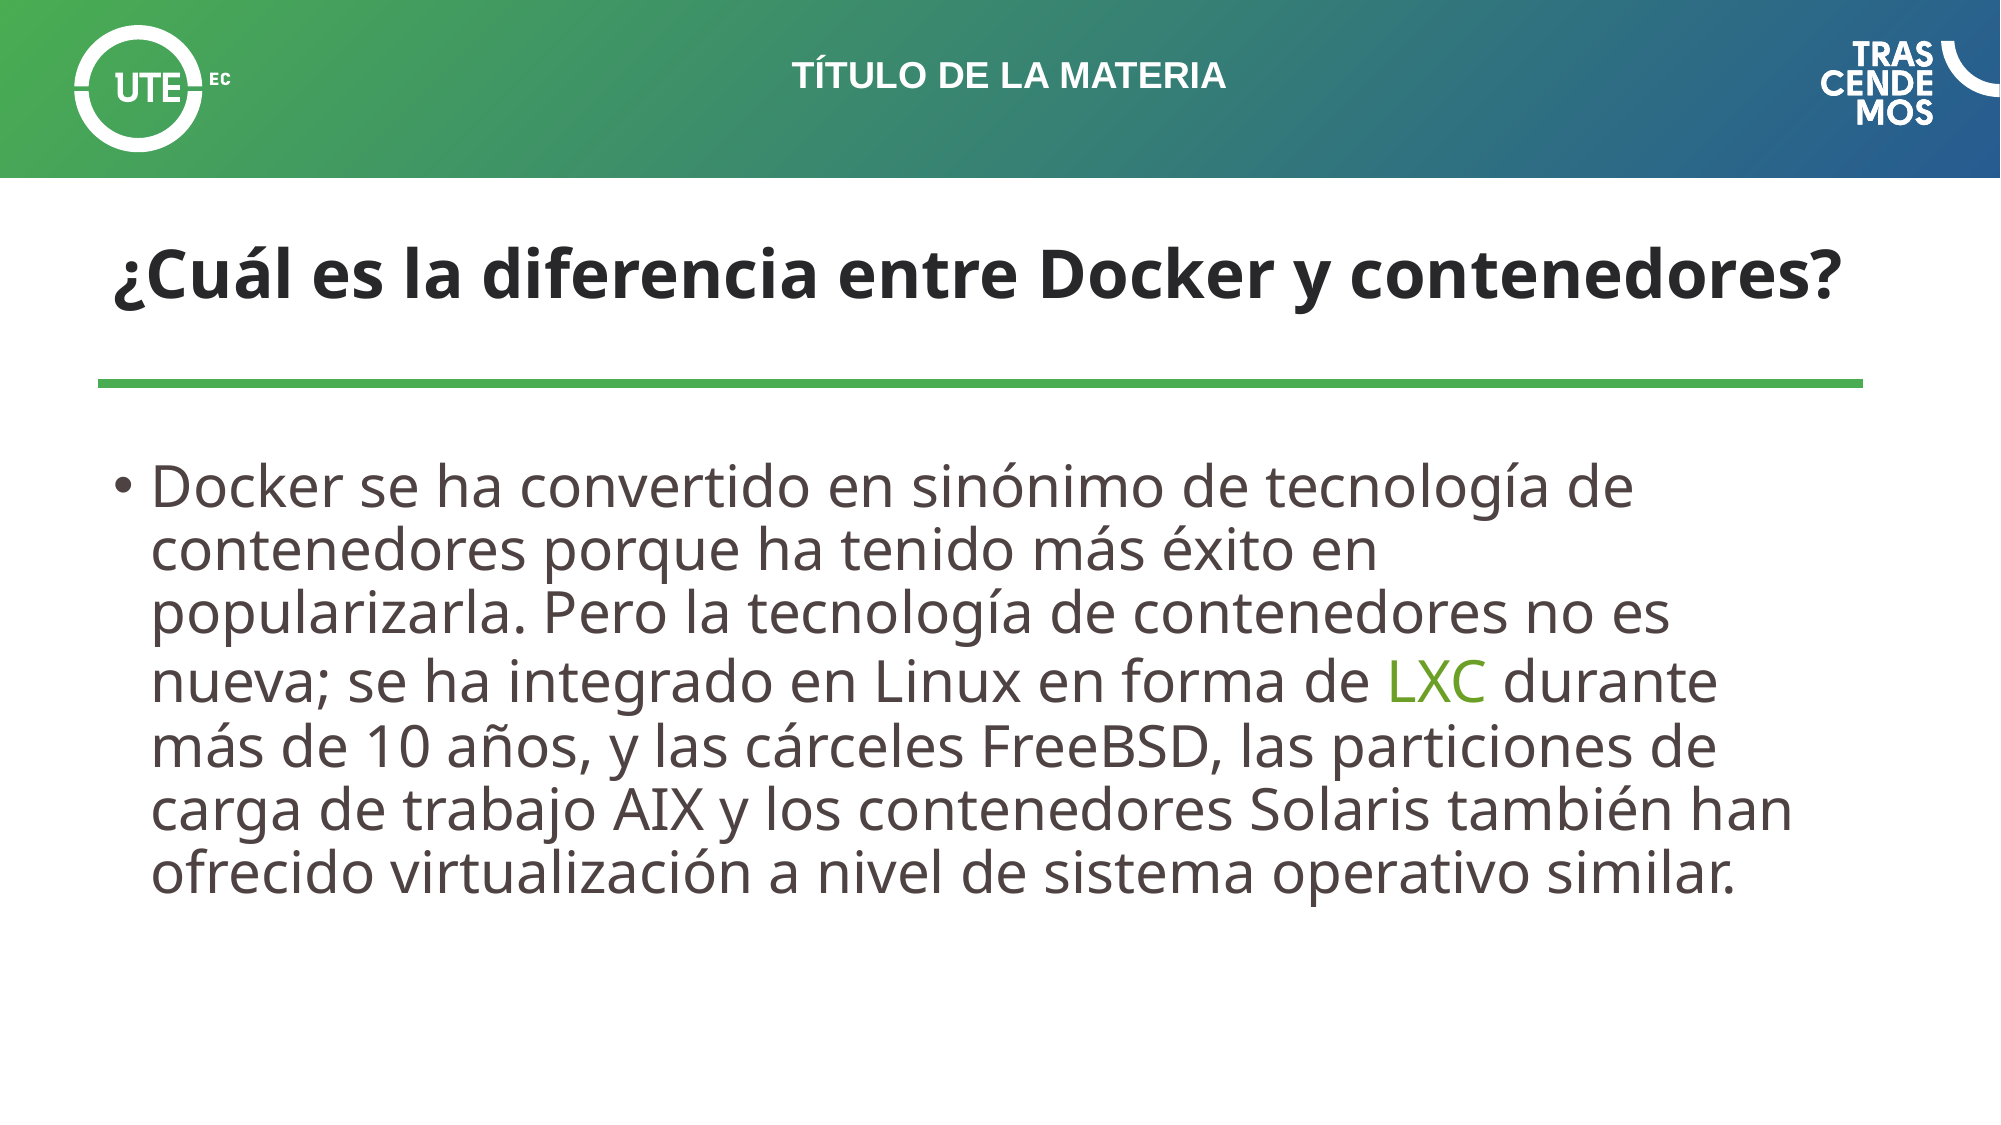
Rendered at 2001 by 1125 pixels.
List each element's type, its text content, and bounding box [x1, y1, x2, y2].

title ¿Cuál es la diferencia entre Docker y contenedores? [98, 207, 1863, 426]
list Docker se ha convertido en sinónimo de tecnología de contenedores porque ha tenido más éxito en popularizarla. Pero la tecnología de contenedores no es nueva; se ha integrado en Linux en forma de LXC durante más de 10 años, y las cárceles FreeBSD, las particiones de carga de trabajo AIX y los contenedores Solaris también han ofrecido virtualización a nivel de sistema operativo similar. [98, 449, 1863, 994]
